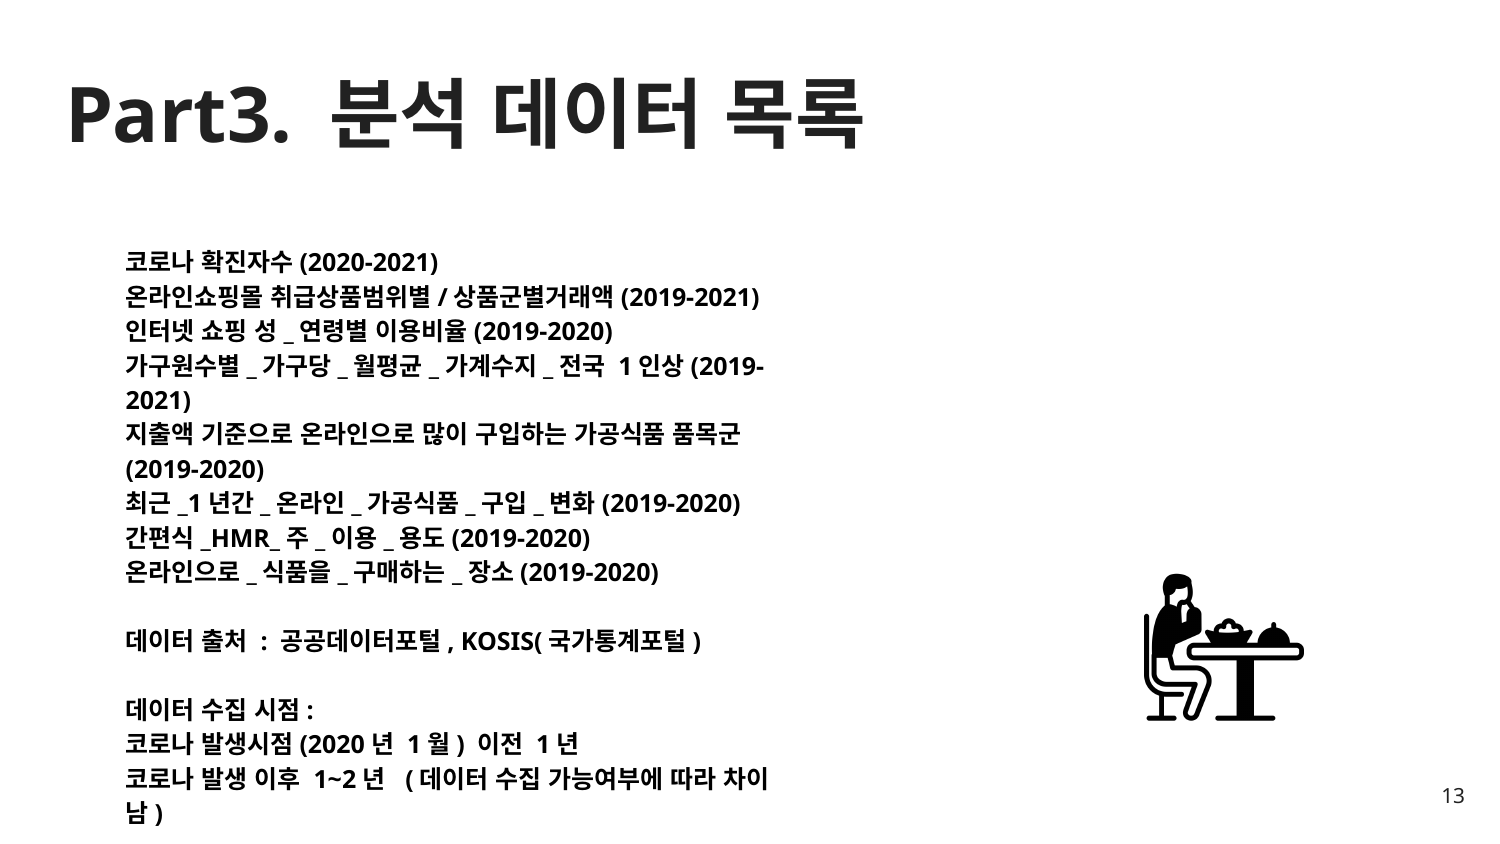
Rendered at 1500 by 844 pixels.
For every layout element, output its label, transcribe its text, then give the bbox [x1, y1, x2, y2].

text_box 코로나 확진자수(2020-2021) 온라인쇼핑몰 취급상품범위별/상품군별거래액(2019-2021) 인터넷 쇼핑 성_연령별 이용비율(2019-2020) 가구원수별_가구당_월평균_가계수지_전국 1인상(2019-2021) 지출액 기준으로 온라인으로 많이 구입하는 가공식품 품목군(2019-2020) 최근_1년간_온라인_가공식품_구입_변화(2019-2020) 간편식_HMR_주_이용_용도(2019-2020) 온라인으로_식품을_구매하는_장소(2019-2020) 데이터 출처 : 공공데이터포털, KOSIS(국가통계포털) 데이터 수집 시점: 코로나 발생시점(2020년 1월) 이전 1년 코로나 발생 이후 1~2년 (데이터 수집 가능여부에 따라 차이남) [110, 197, 821, 843]
slide_number ‹#› [1389, 764, 1480, 830]
title Part3. 분석 데이터 목록 [50, 50, 1451, 174]
picture [1124, 566, 1318, 732]
